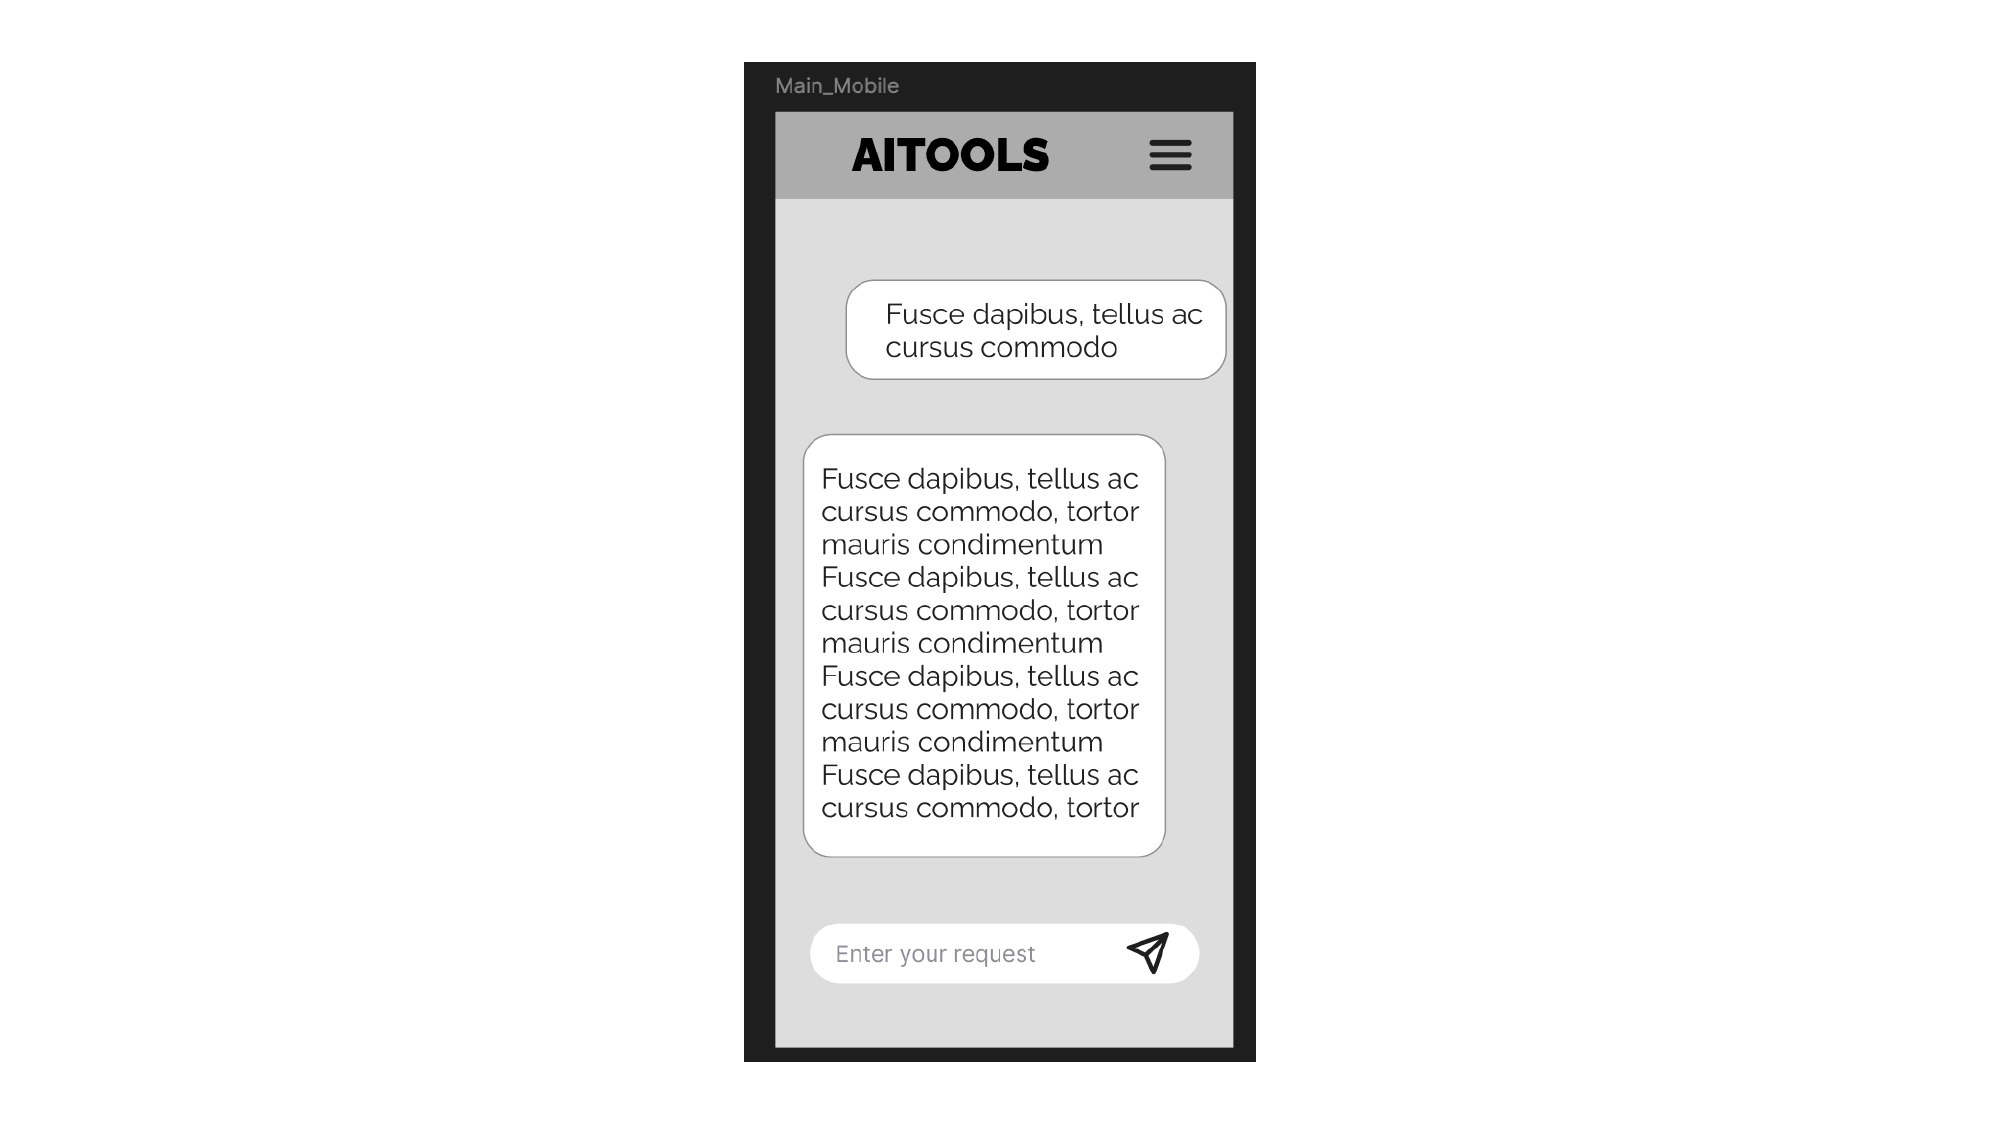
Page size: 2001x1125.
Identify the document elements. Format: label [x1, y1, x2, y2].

picture [744, 62, 1256, 1062]
